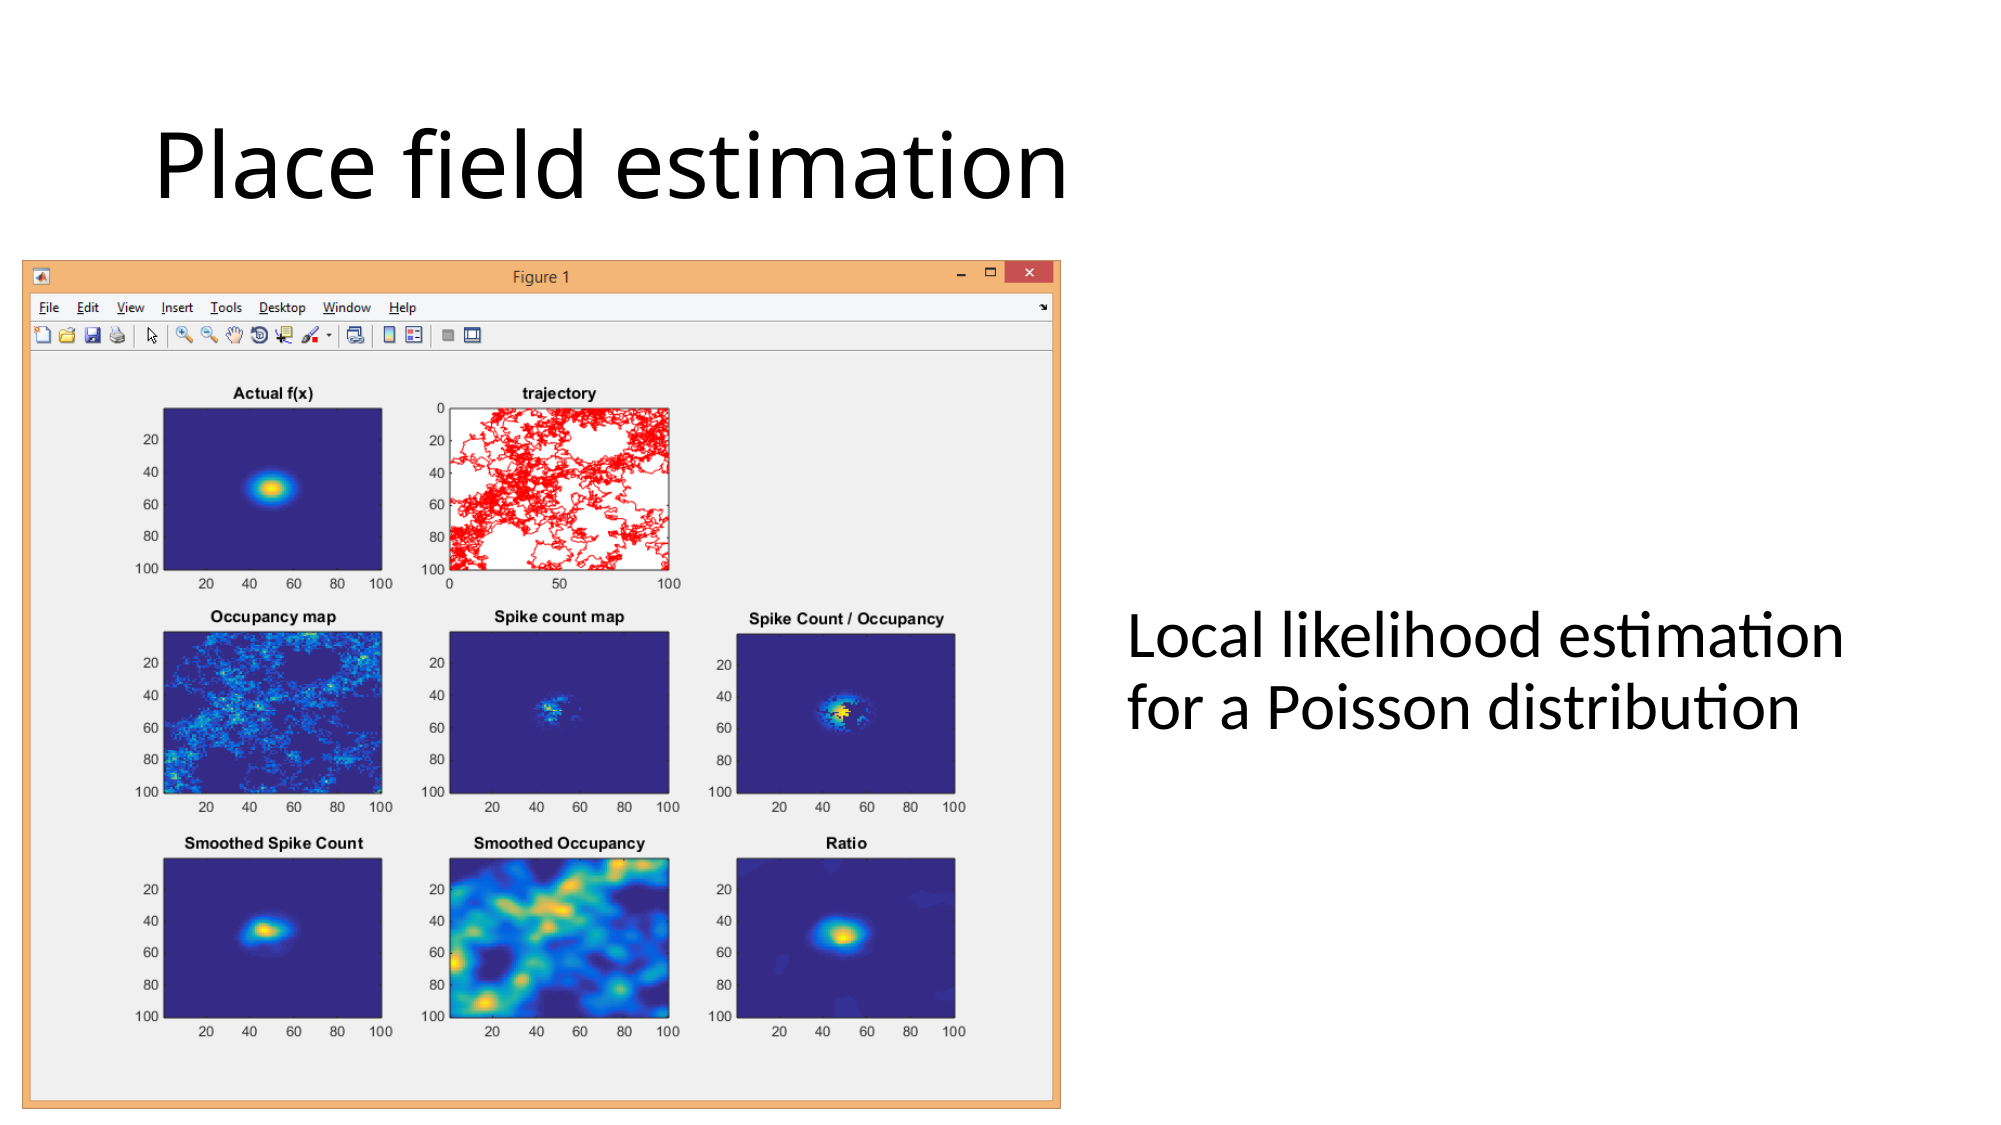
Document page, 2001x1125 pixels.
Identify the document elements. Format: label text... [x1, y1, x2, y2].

title Place field estimation [137, 59, 1863, 278]
picture [22, 260, 1061, 1109]
